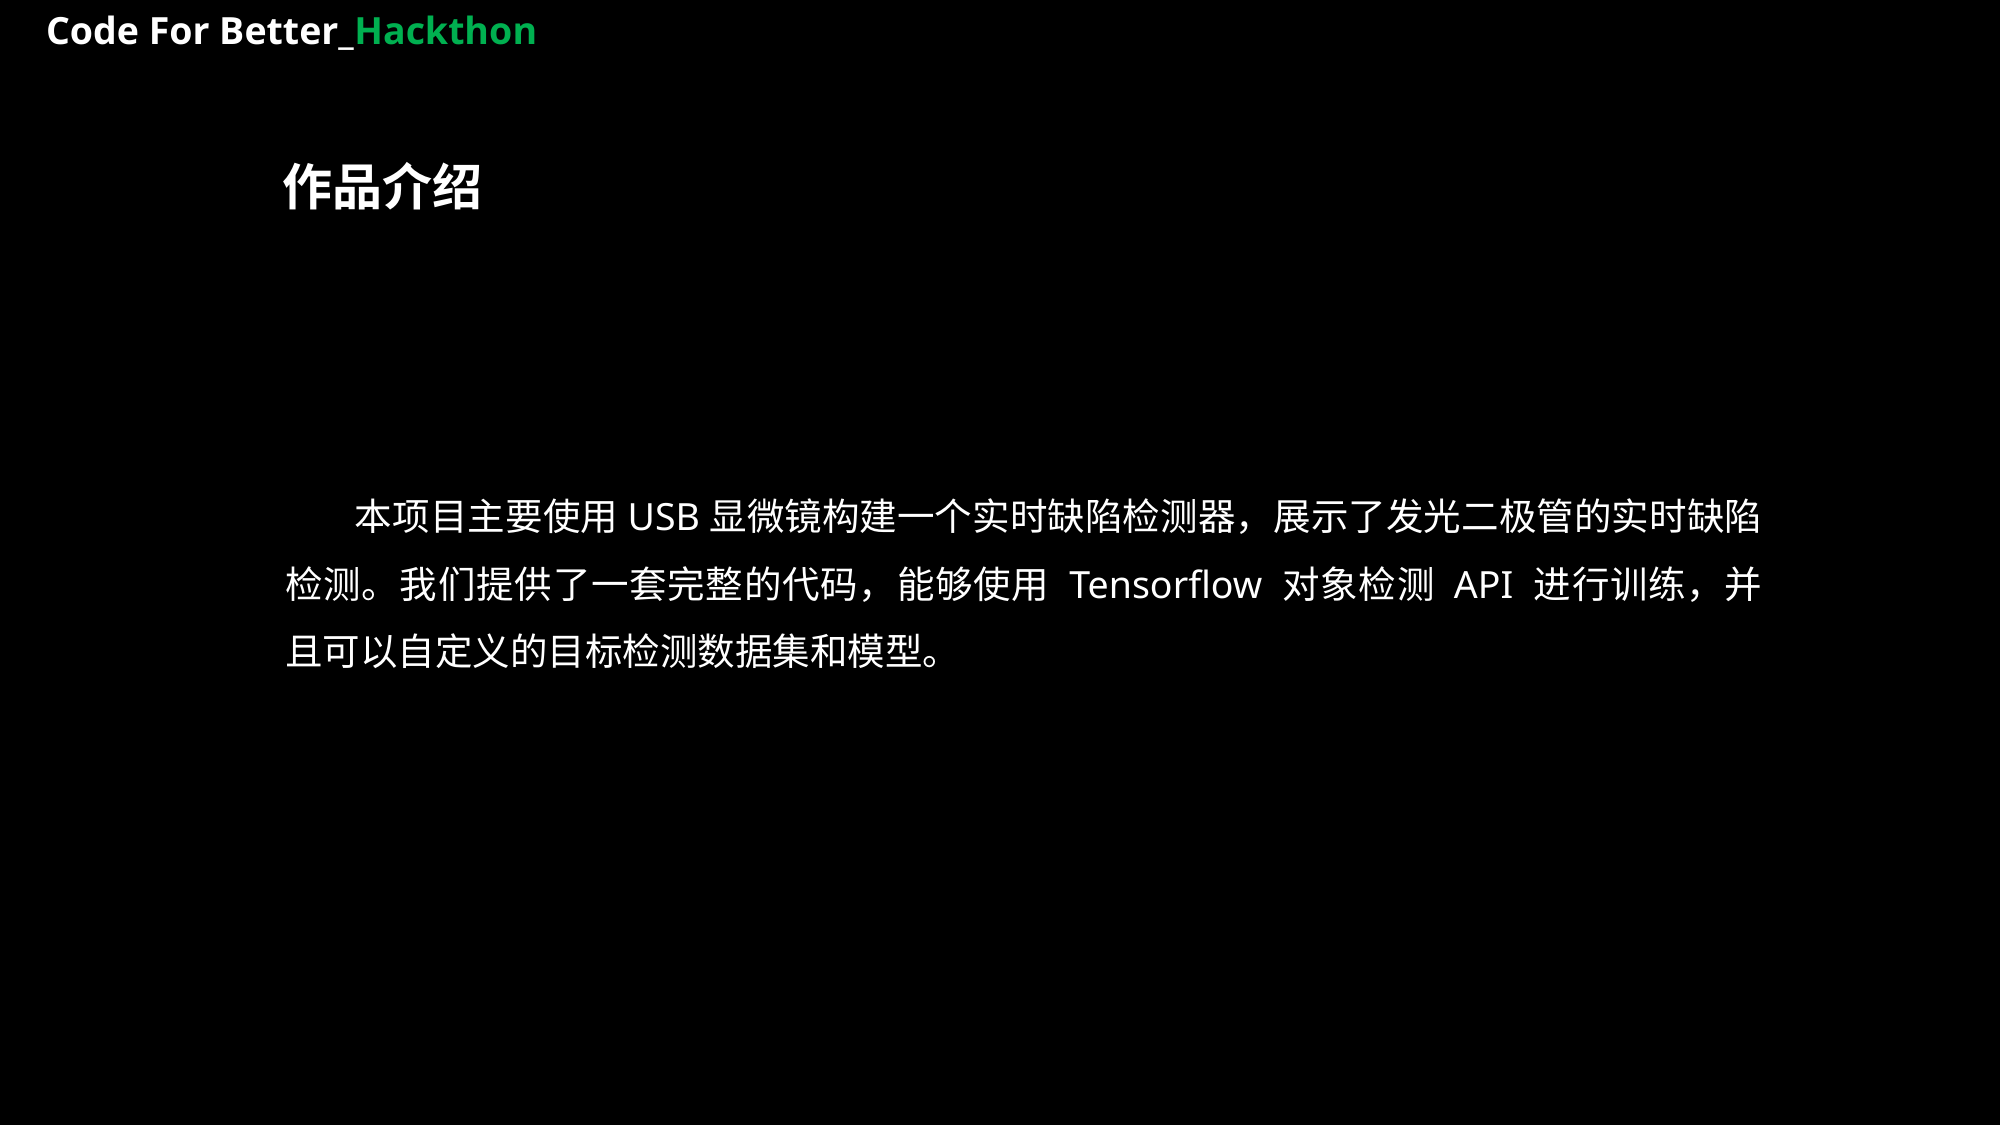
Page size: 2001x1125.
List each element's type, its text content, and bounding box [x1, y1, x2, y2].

text_box Code For Better_Hackthon [0, 0, 584, 60]
text_box 作品介绍 [181, 148, 584, 223]
text_box 本项目主要使用USB显微镜构建一个实时缺陷检测器，展示了发光二极管的实时缺陷检测。我们提供了一套完整的代码，能够使用 Tensorflow 对象检测 API 进行训练，并且可以自定义的目标检测数据集和模型。 [270, 463, 1778, 749]
